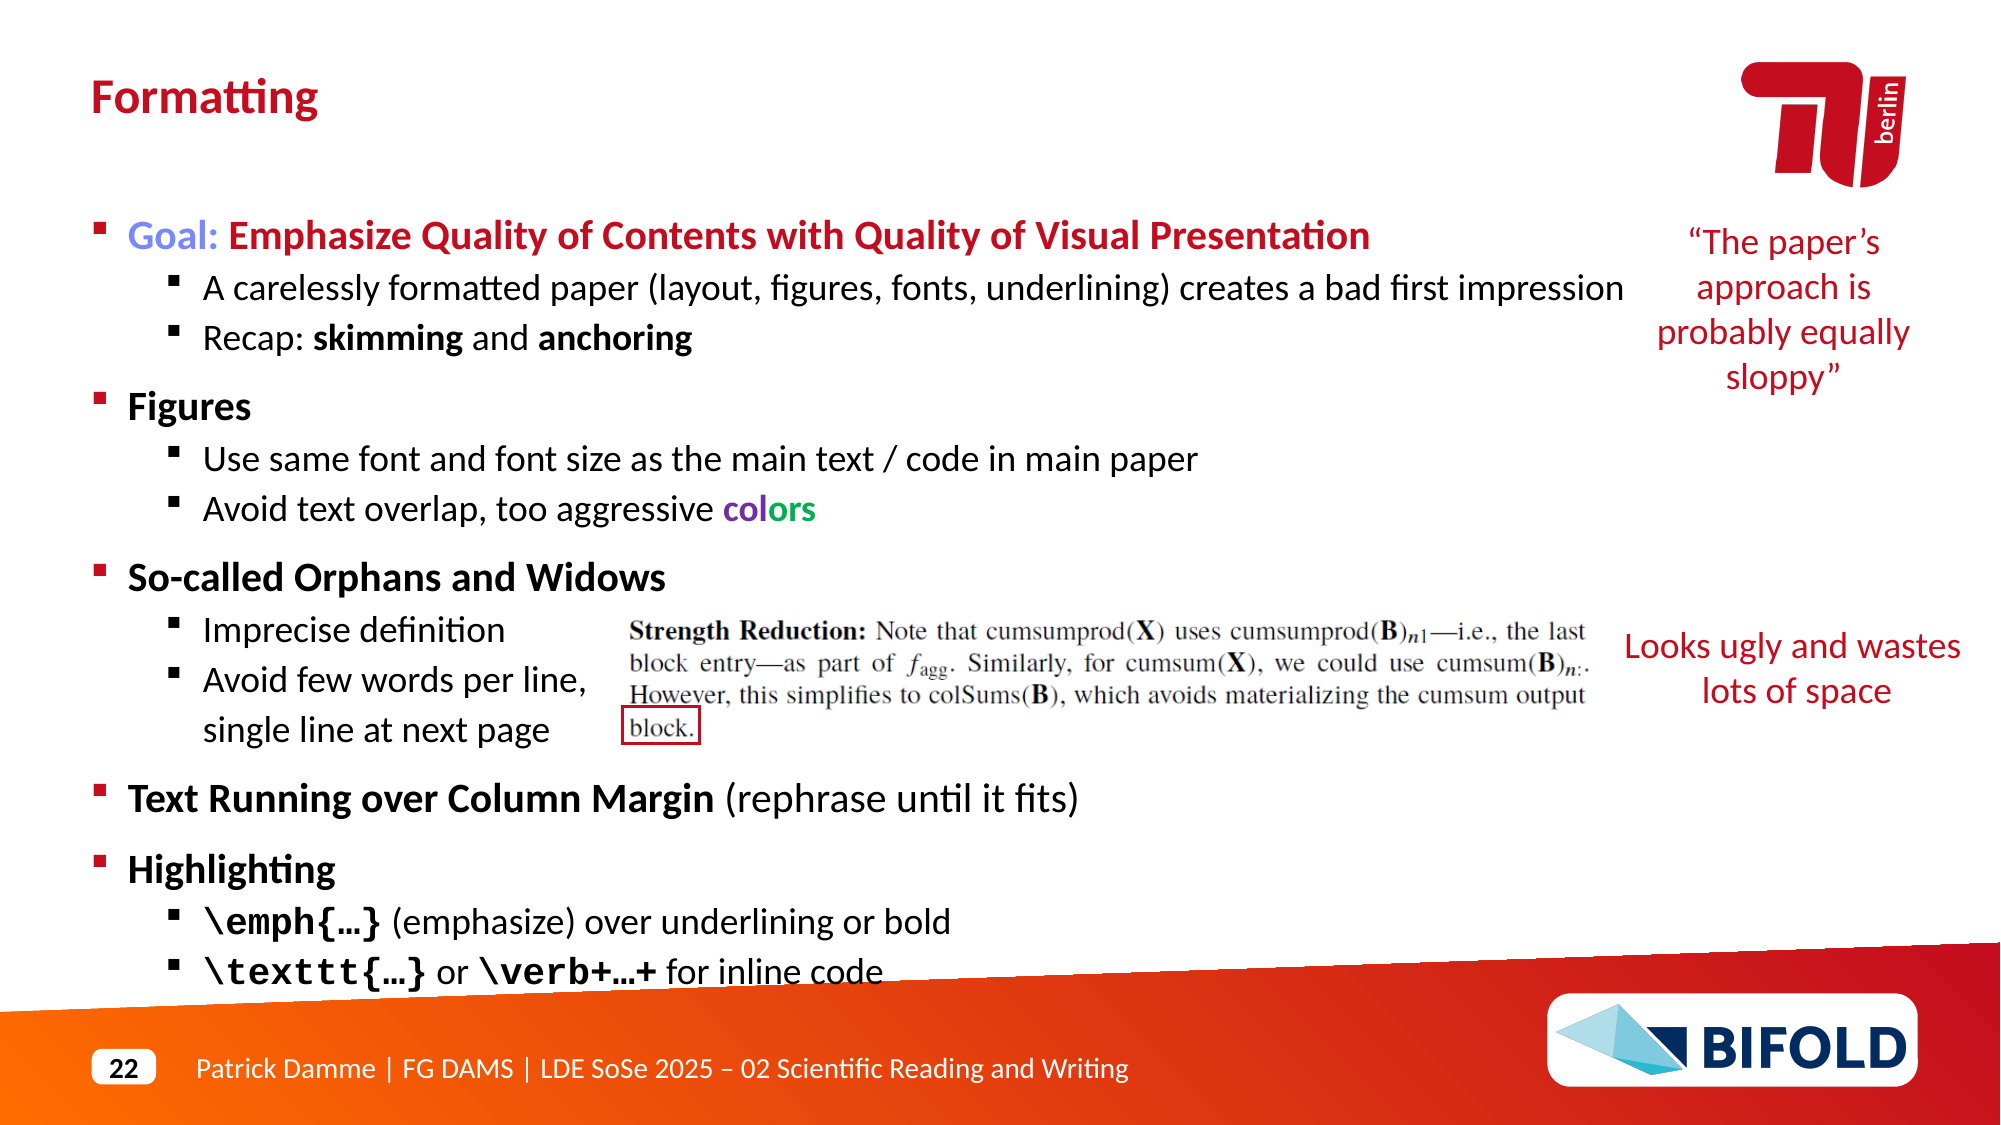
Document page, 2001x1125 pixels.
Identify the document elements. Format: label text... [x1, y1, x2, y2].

list Formatting [91, 65, 1455, 183]
text_box Looks ugly and wastes lots of space [1595, 613, 2000, 719]
picture [1556, 1004, 1906, 1075]
text_box “The paper’s approach is probably equally sloppy” [1634, 209, 1933, 405]
picture [1741, 62, 1906, 188]
picture [624, 613, 1595, 745]
list Goal: Emphasize Quality of Contents with Quality of Visual Presentation A carelessly formatted paper (layout, figures, fonts, underlining) creates a bad first impression Recap: skimming and anchoring Figures Use same font and font size as the main text / code in main paper Avoid text overlap, too aggressive colors So-called Orphans and Widows Imprecise definition Avoid few words per line, single line at next page Text Running over Column Margin (rephrase until it fits) Highlighting \emph{…} (emphasize) over underlining or bold \texttt{…} or \verb+…+ for inline code [90, 208, 1908, 948]
